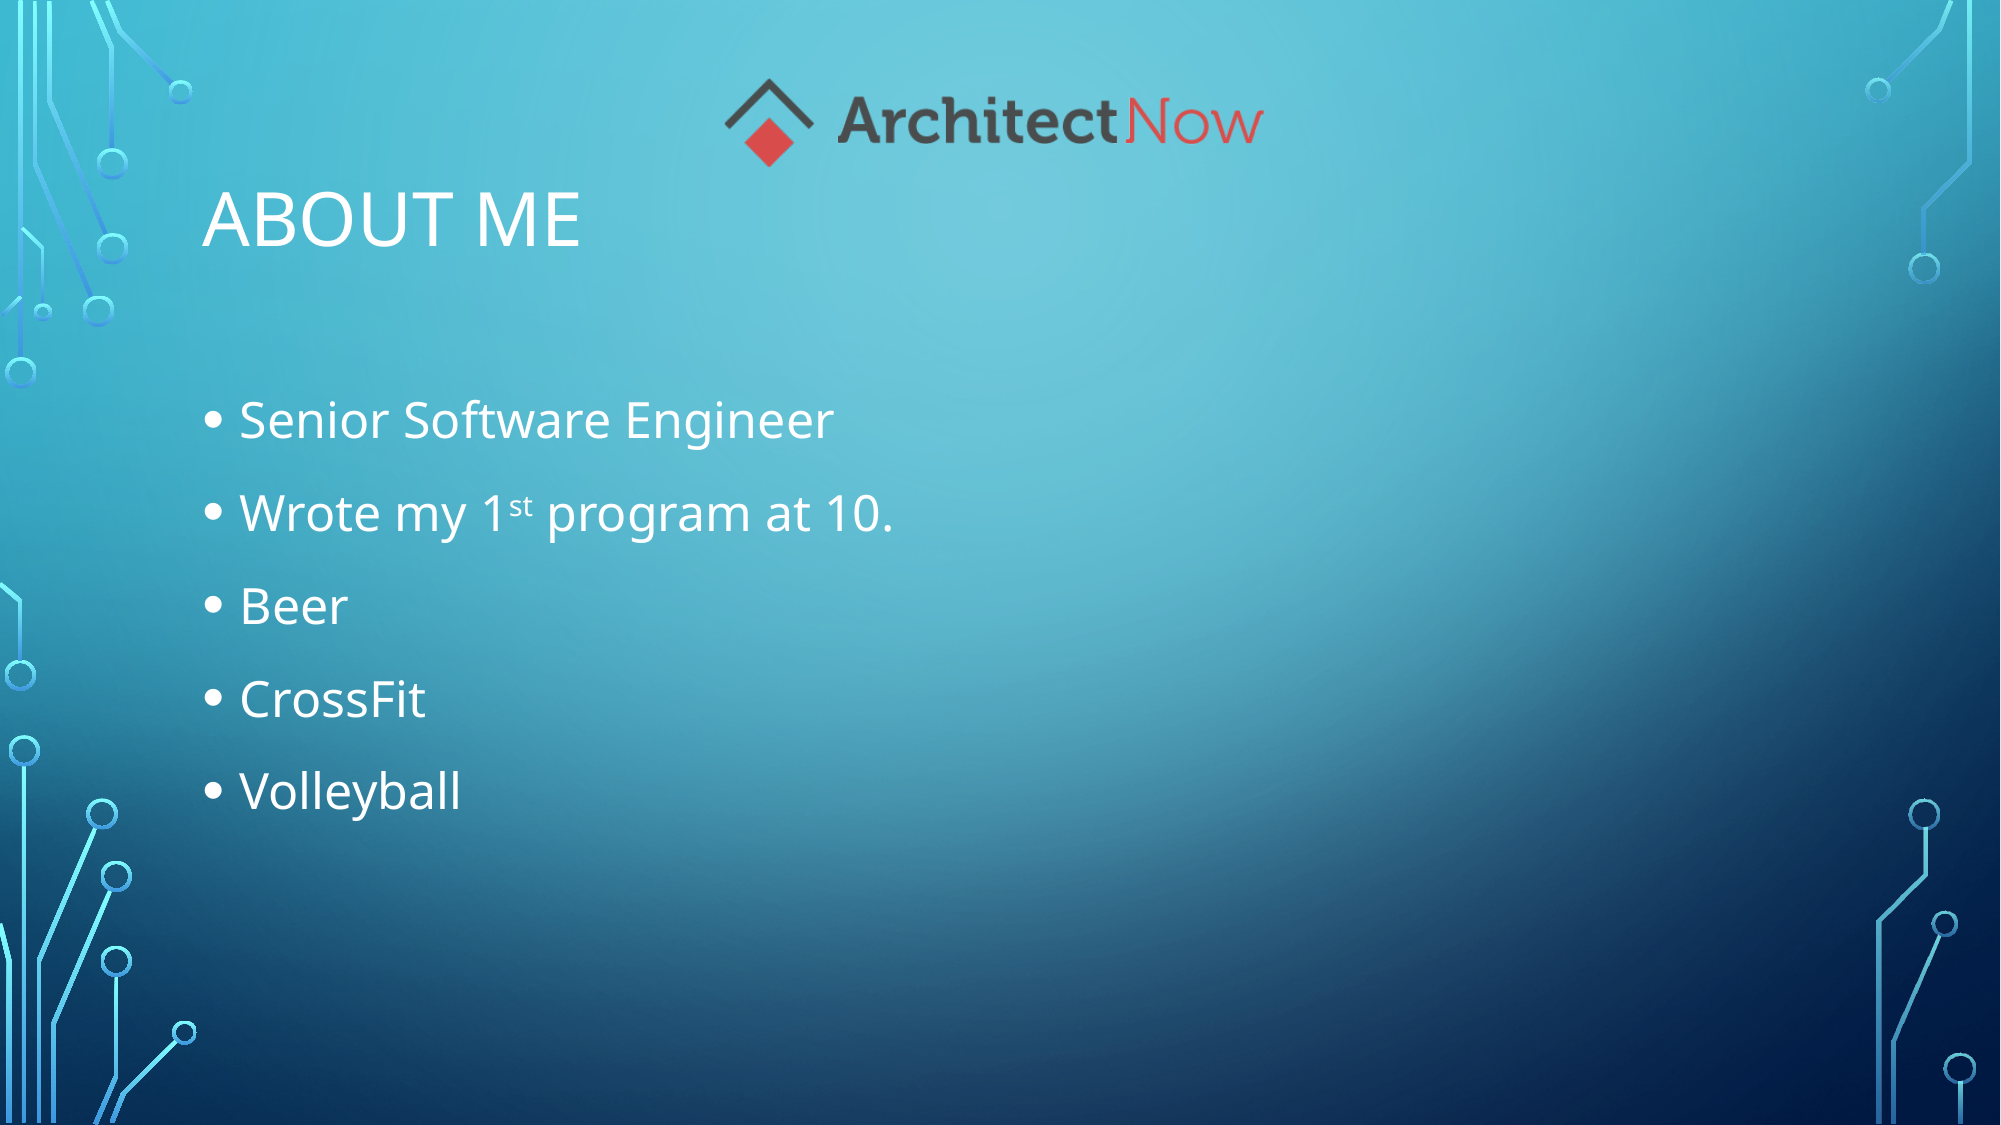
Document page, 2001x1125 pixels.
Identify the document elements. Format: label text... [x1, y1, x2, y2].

picture [721, 76, 1278, 171]
list Senior Software Engineer Wrote my 1st program at 10. Beer CrossFit Volleyball [187, 369, 1813, 950]
title About me [187, 101, 1813, 344]
